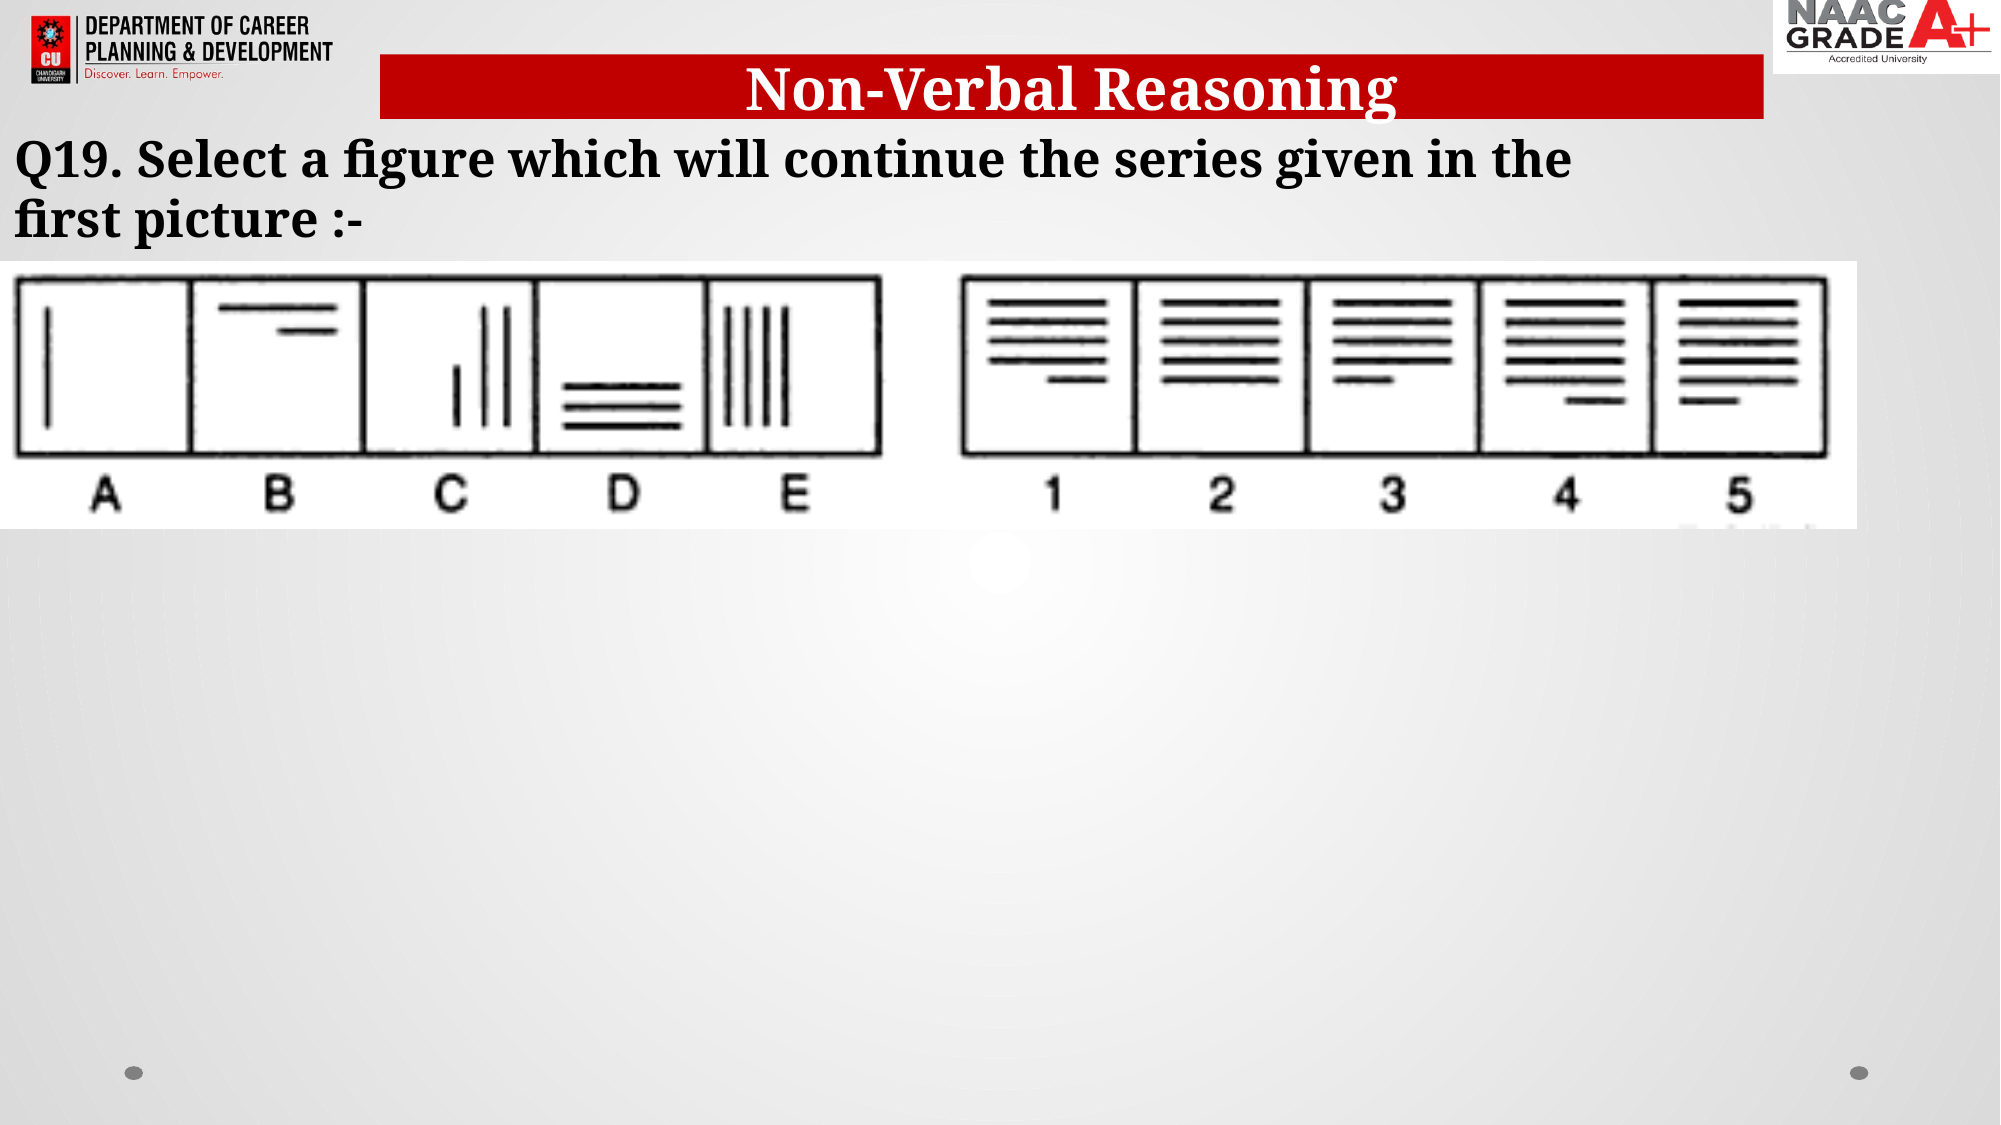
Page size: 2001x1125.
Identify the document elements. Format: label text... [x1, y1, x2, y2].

picture [0, 261, 1857, 529]
picture [1772, 0, 2000, 74]
text_box Non-Verbal Reasoning [378, 52, 1766, 121]
picture [23, 0, 349, 100]
text_box Q19. Select a figure which will continue the series given in the first picture :- [0, 120, 1635, 256]
